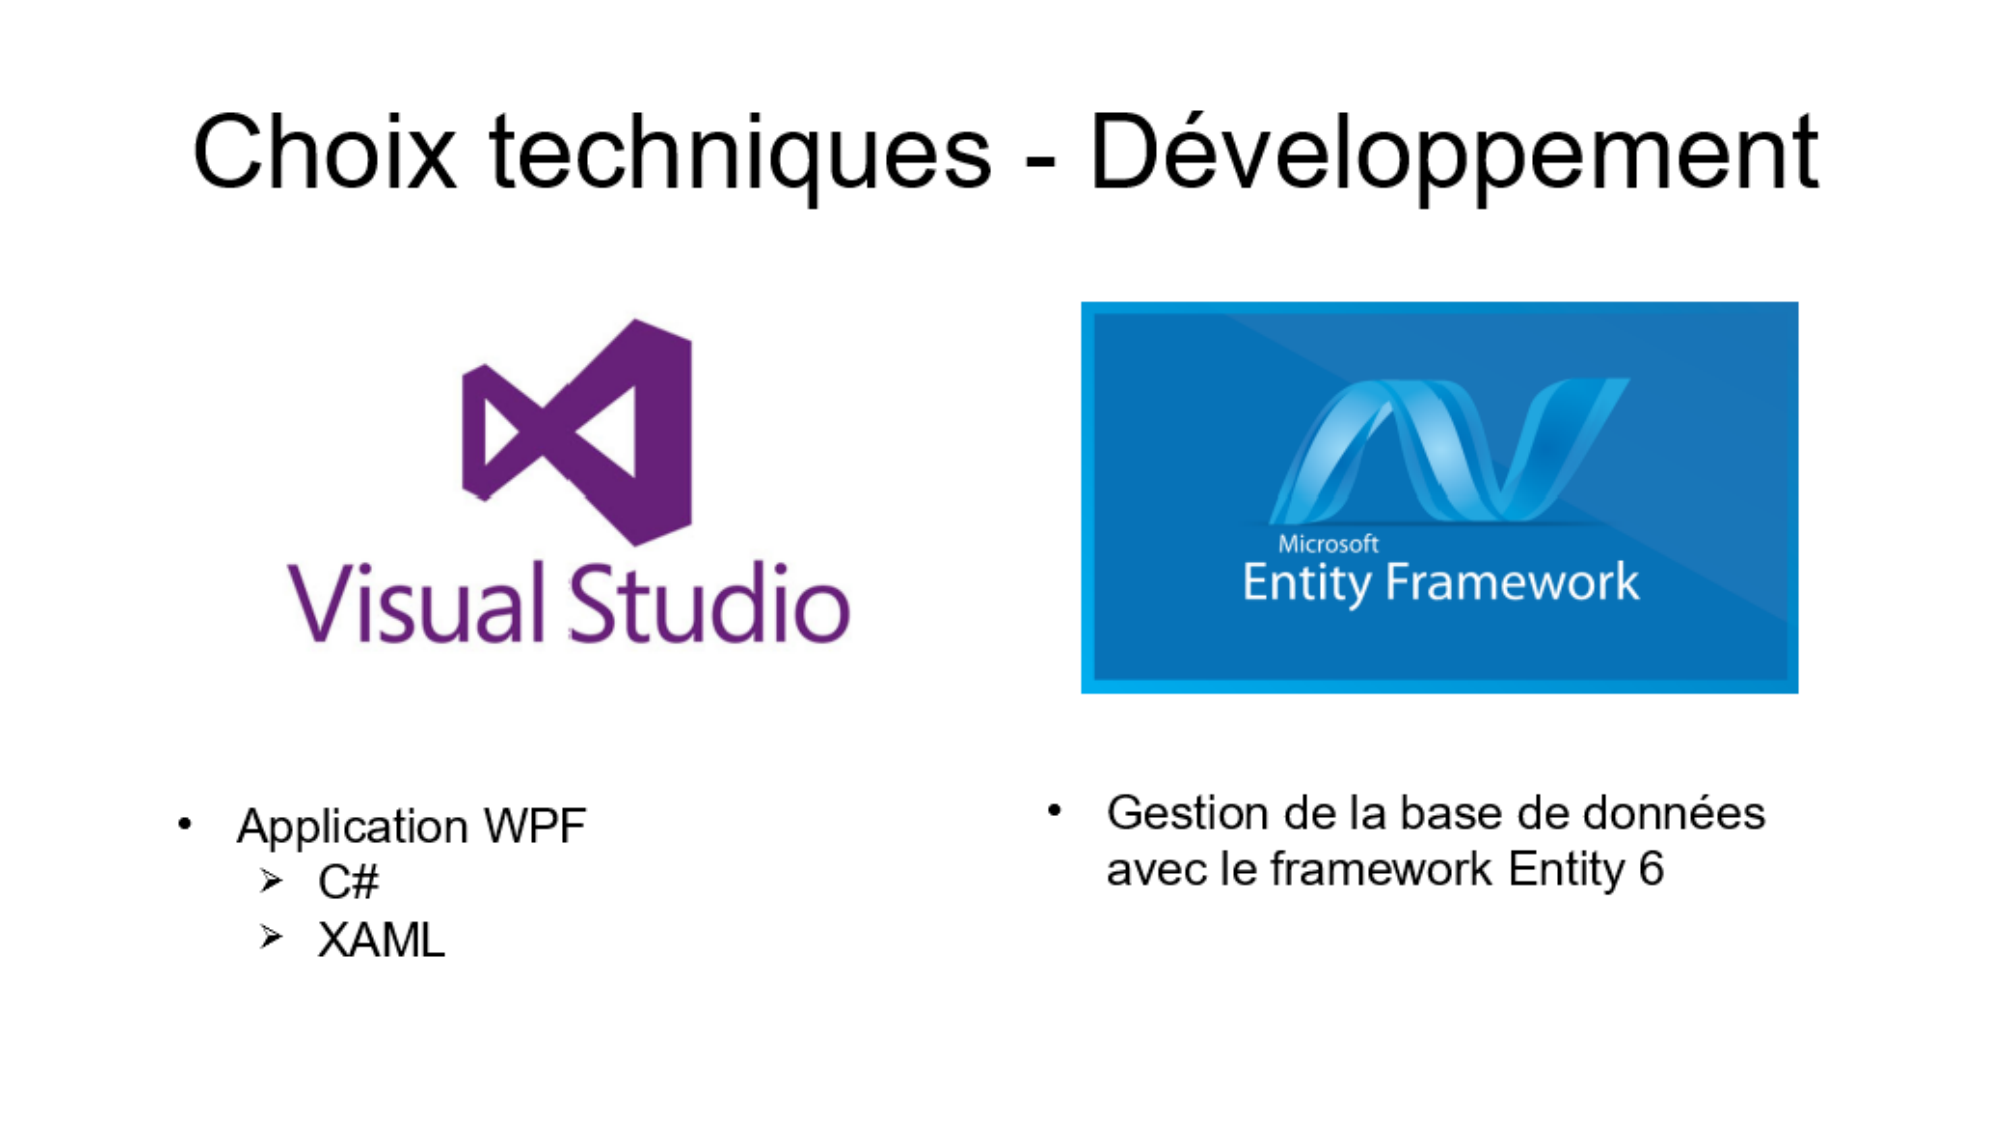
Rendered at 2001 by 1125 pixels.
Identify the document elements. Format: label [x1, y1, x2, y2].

picture [156, 28, 1856, 1125]
